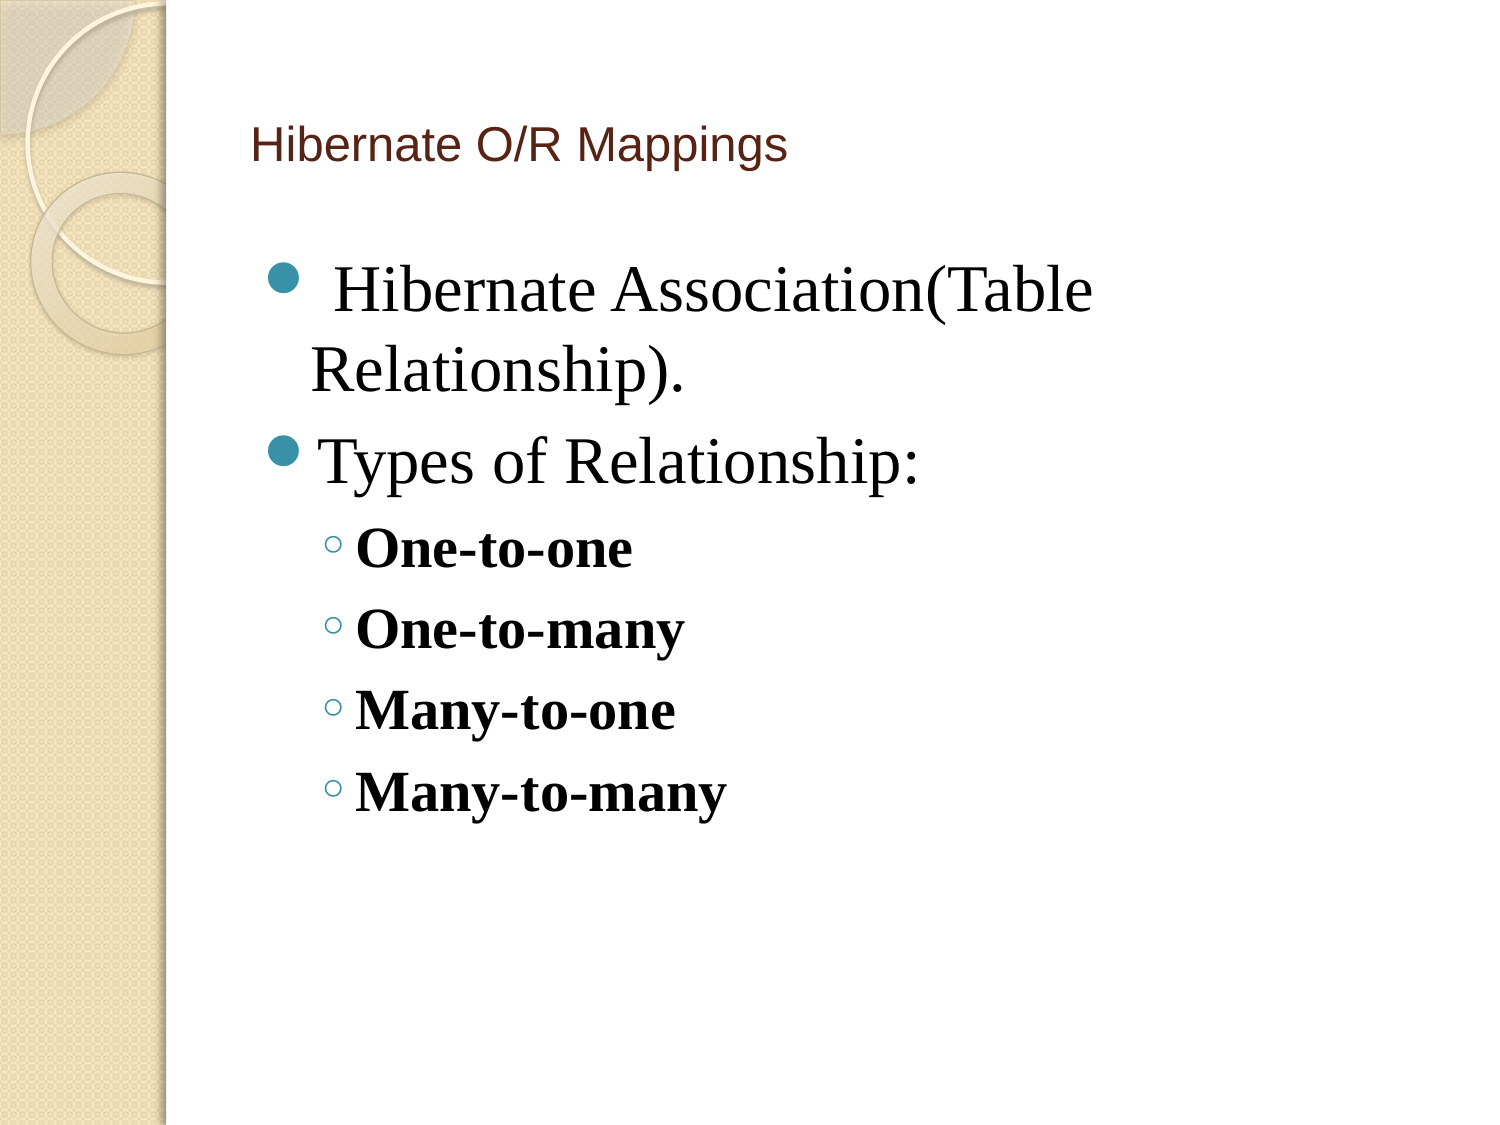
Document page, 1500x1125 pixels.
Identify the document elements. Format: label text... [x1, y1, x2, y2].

title Hibernate O/R Mappings [235, 45, 1466, 233]
list Hibernate Association(Table Relationship). Types of Relationship: One-to-one One-to-many Many-to-one Many-to-many [235, 237, 1466, 1025]
